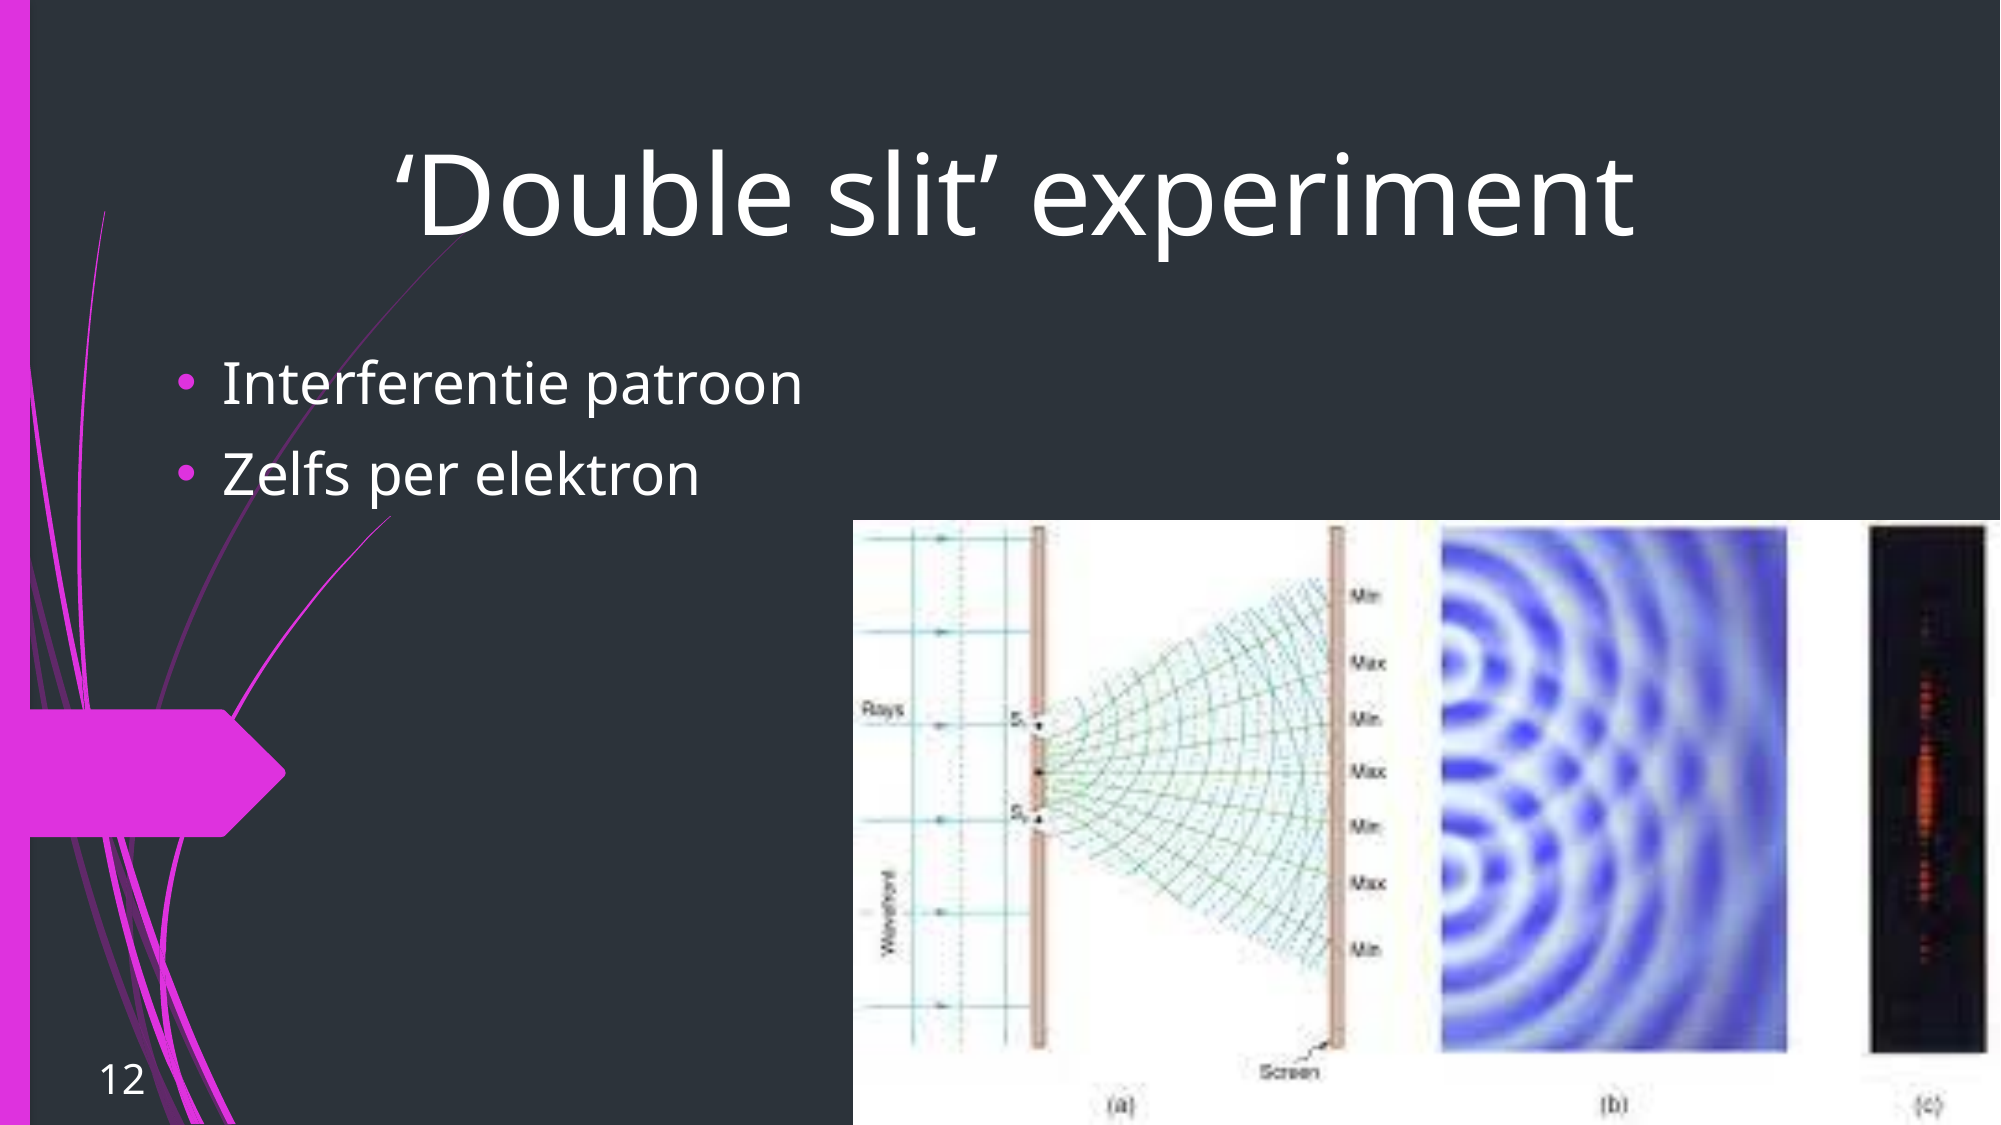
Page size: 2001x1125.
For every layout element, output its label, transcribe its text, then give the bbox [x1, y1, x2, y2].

picture [853, 520, 2000, 1125]
subtitle Interferentie patroon Zelfs per elektron [160, 339, 1624, 832]
title ‘Double slit’ experiment [90, 47, 1942, 266]
slide_number 12 [33, 1047, 161, 1108]
